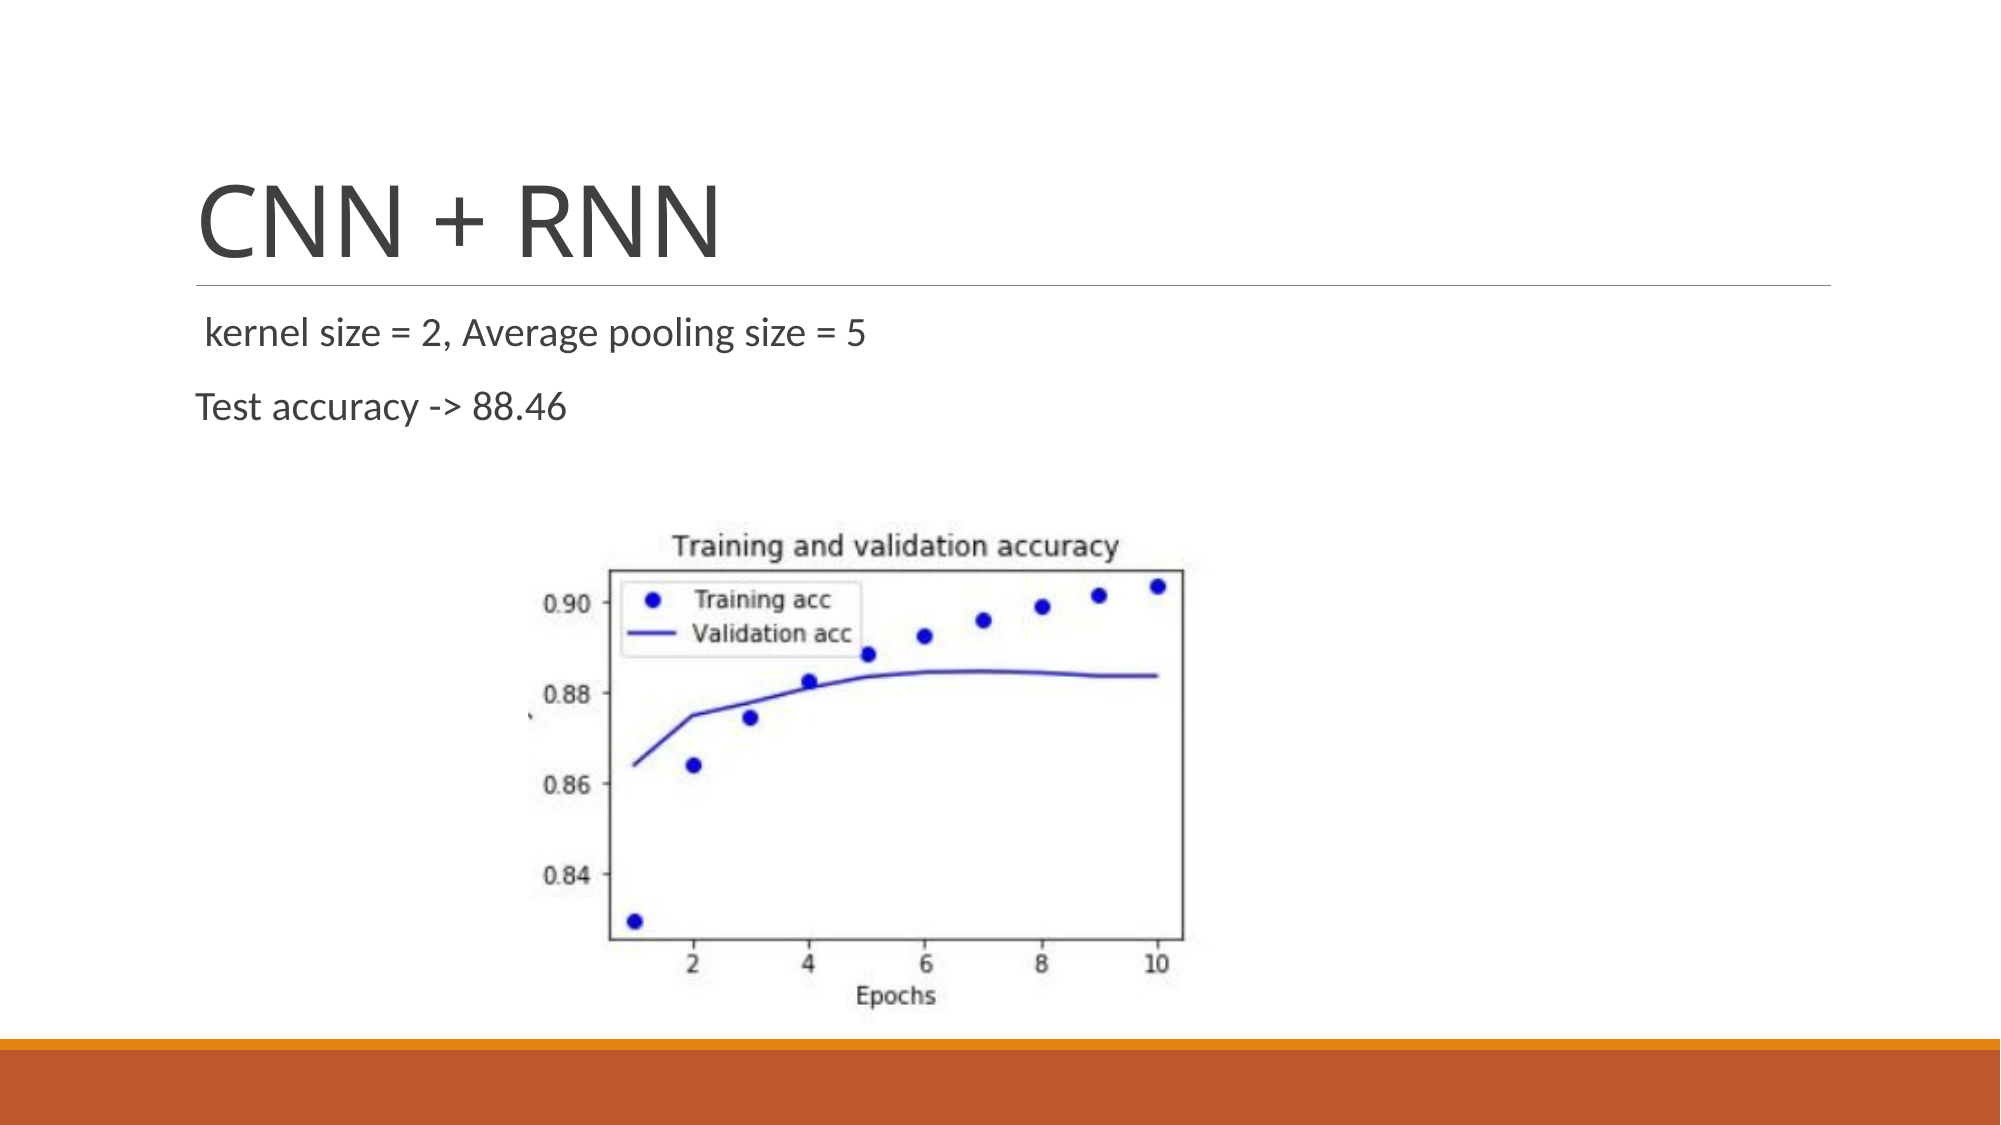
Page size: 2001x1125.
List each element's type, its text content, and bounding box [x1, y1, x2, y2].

list kernel size = 2, Average pooling size = 5 Test accuracy -> 88.46 [180, 302, 1830, 963]
picture [528, 520, 1234, 1023]
title CNN + RNN [180, 47, 1830, 285]
